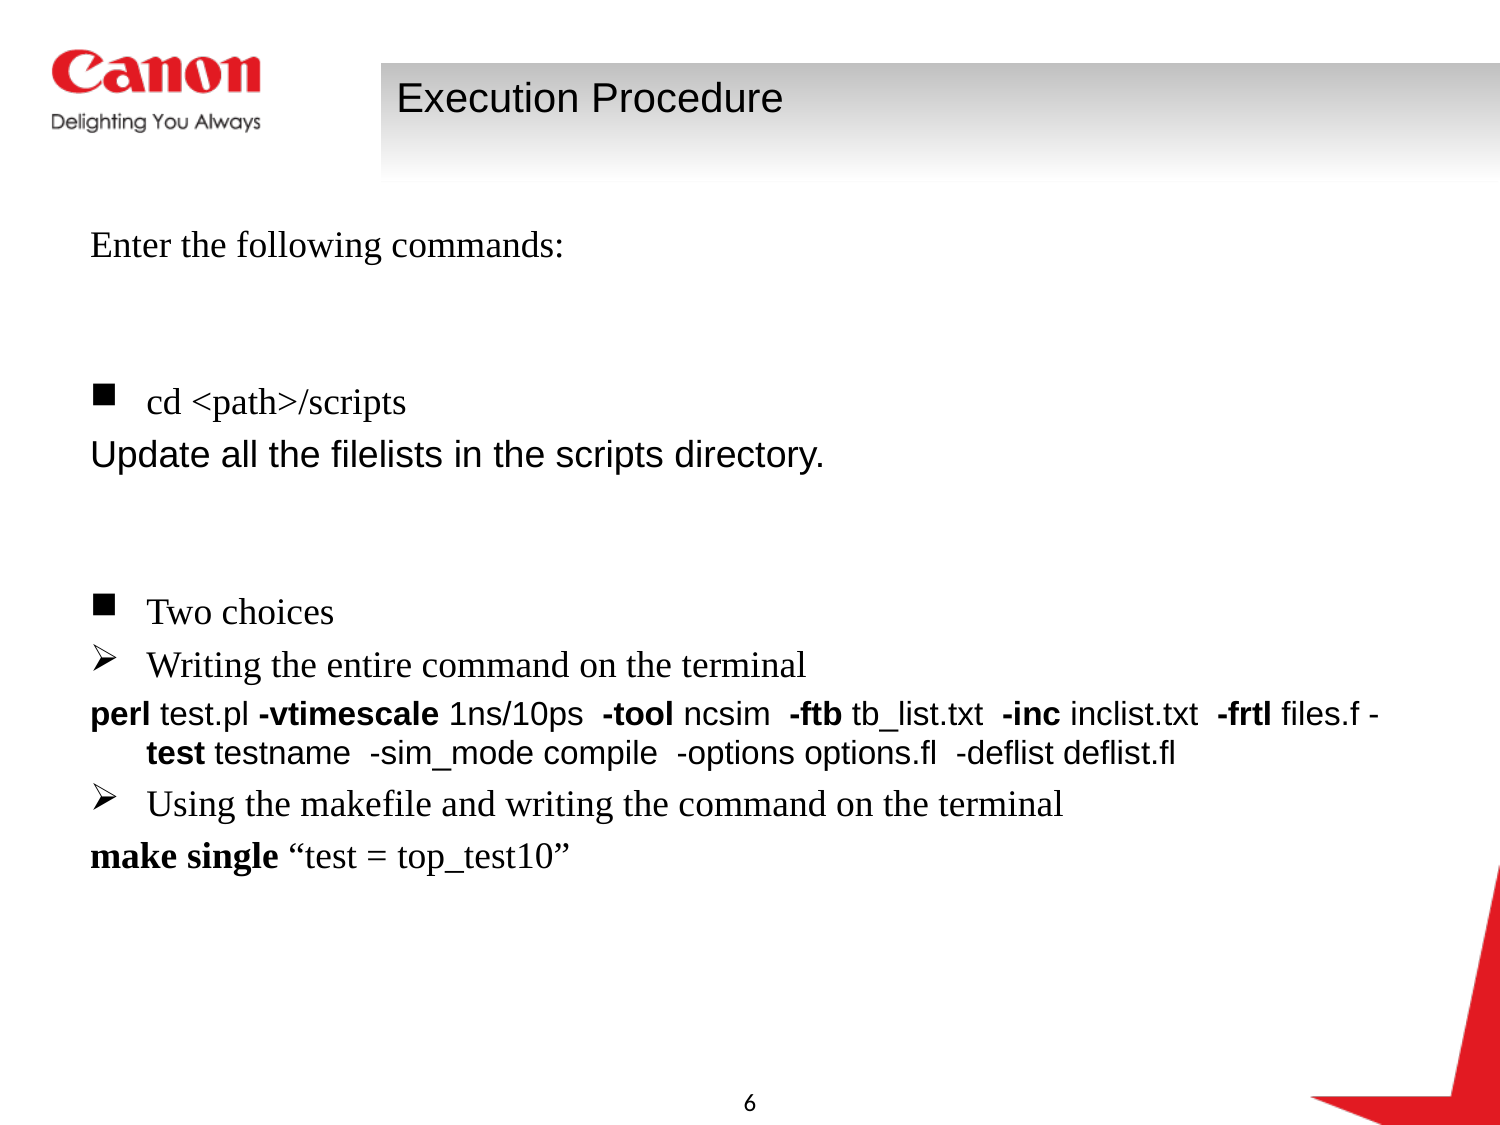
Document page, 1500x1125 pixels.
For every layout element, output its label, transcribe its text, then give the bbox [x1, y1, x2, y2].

picture [29, 29, 281, 165]
title Execution Procedure [381, 63, 1500, 181]
list Enter the following commands: cd <path>/scripts Update all the filelists in the scripts directory. Two choices Writing the entire command on the terminal perl test.pl -vtimescale 1ns/10ps -tool ncsim -ftb tb_list.txt -inc inclist.txt -frtl files.f -test testname -sim_mode compile -options options.fl -deflist deflist.fl Using the makefile and writing the command on the terminal make single “test = top_test10” [75, 212, 1425, 938]
picture [1309, 858, 1500, 1125]
